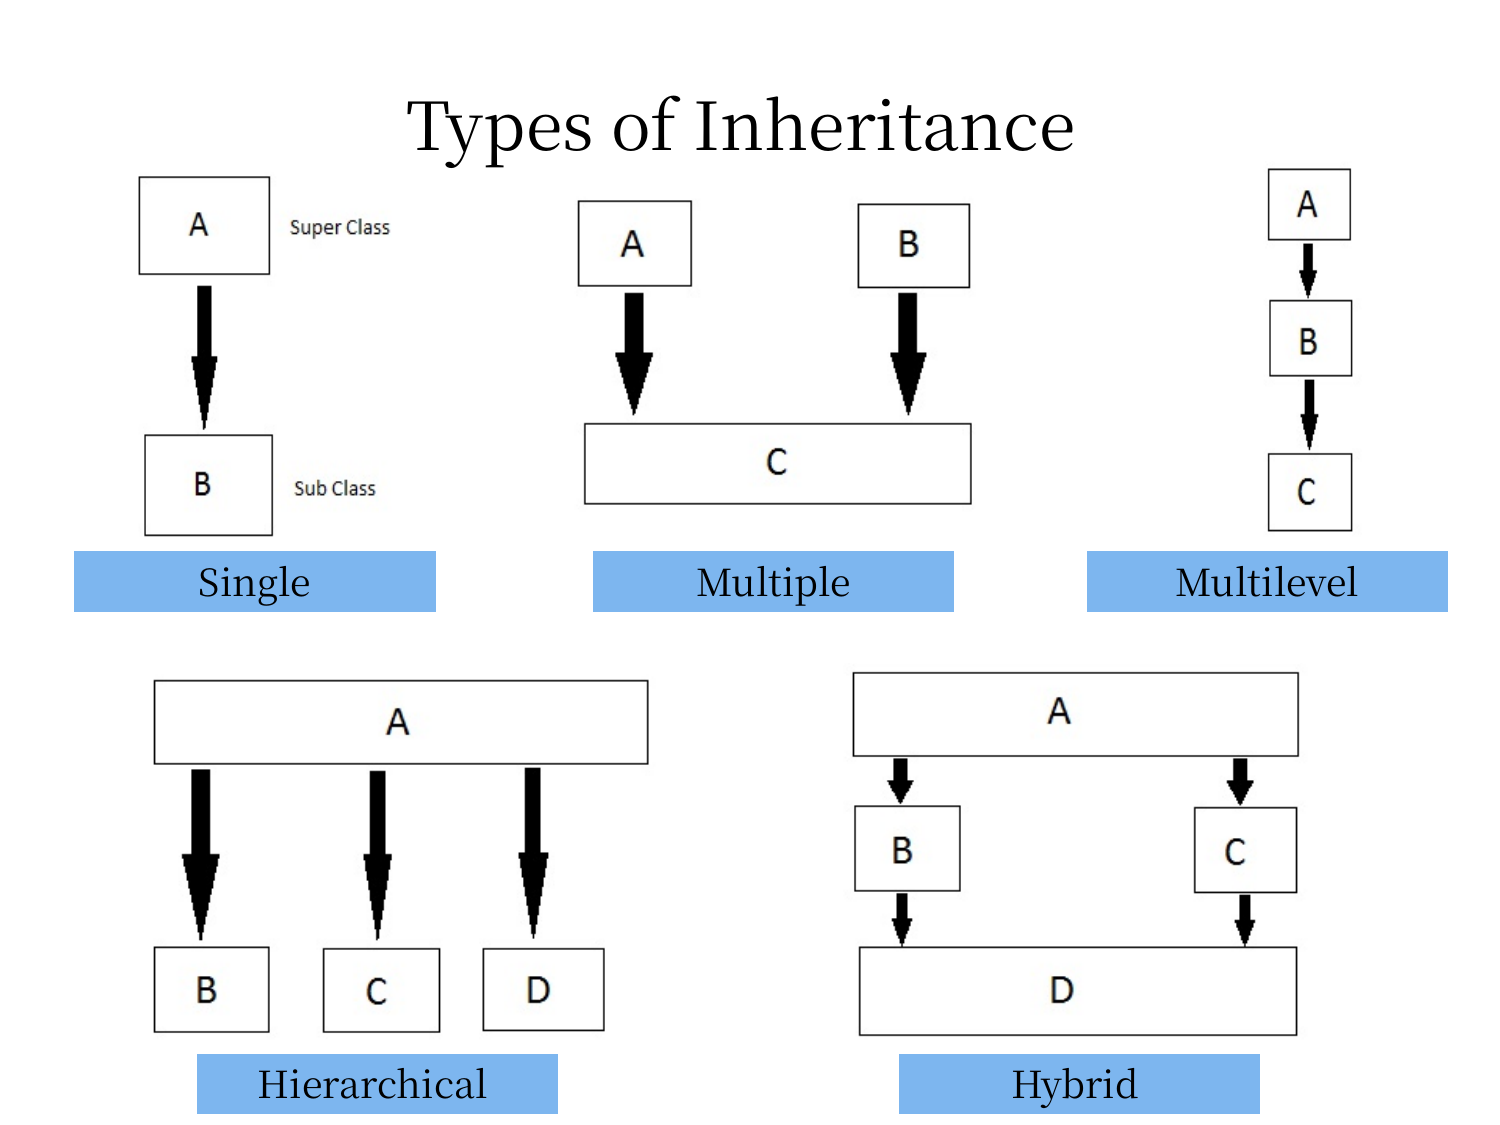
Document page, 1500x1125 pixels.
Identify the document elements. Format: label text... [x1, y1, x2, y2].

picture [500, 185, 1047, 577]
picture [129, 663, 677, 1055]
title Types of Inheritance [74, 44, 1426, 204]
picture [1123, 161, 1464, 552]
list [74, 161, 424, 552]
text_box Hierarchical [197, 1055, 558, 1114]
text_box Multilevel [1087, 551, 1448, 612]
picture [806, 663, 1354, 1055]
text_box Hybrid [899, 1055, 1260, 1114]
text_box Multiple [593, 577, 954, 612]
text_box Single [74, 551, 436, 612]
